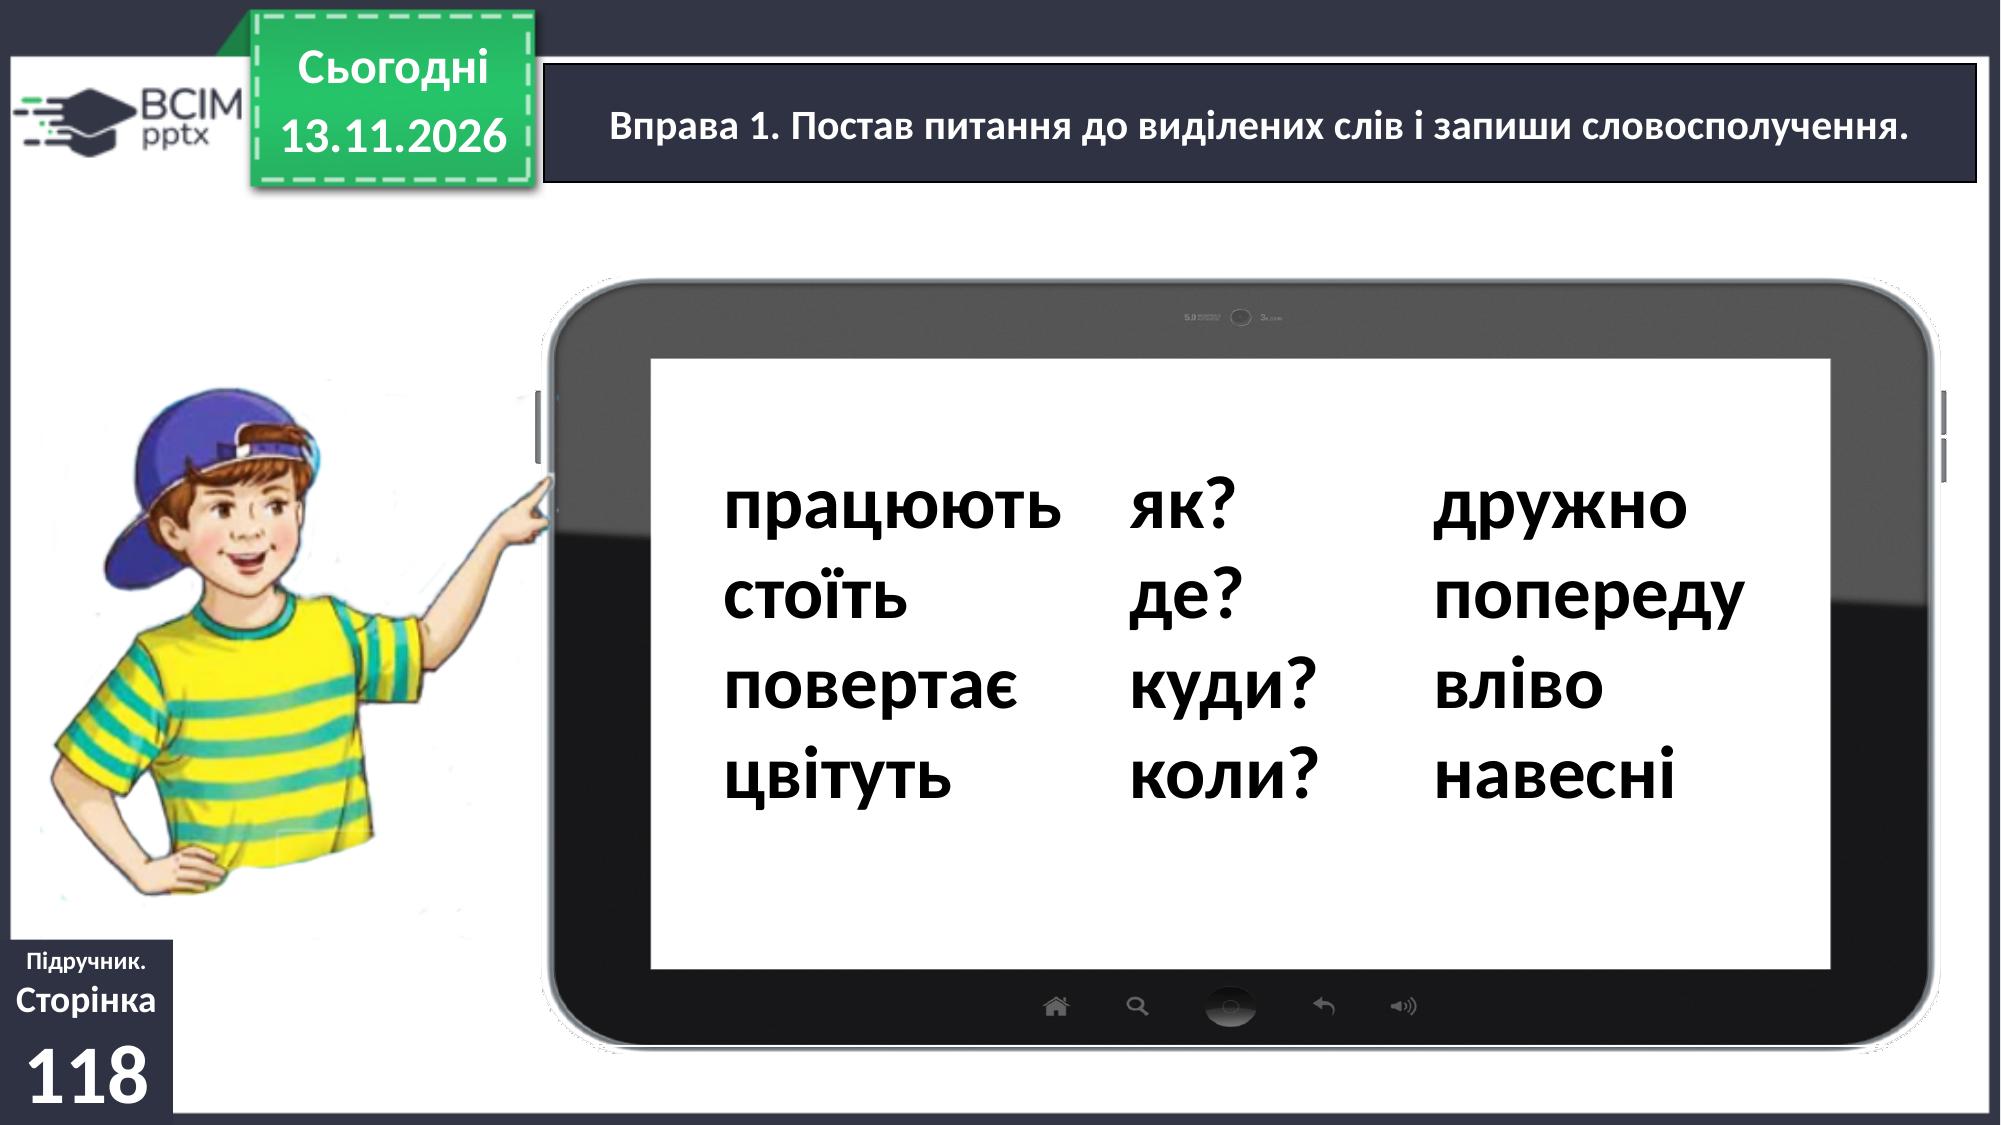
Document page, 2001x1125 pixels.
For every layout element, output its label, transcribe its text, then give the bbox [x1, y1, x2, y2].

picture [0, 0, 2001, 1125]
text_box 22.03.2022 [263, 101, 524, 164]
text_box Вправа 1. Постав питання до виділених слів і запиши словосполучення. [543, 63, 1977, 183]
text_box Сьогодні [284, 26, 535, 101]
text_box Підручник. Сторінка 118 [0, 938, 174, 1125]
